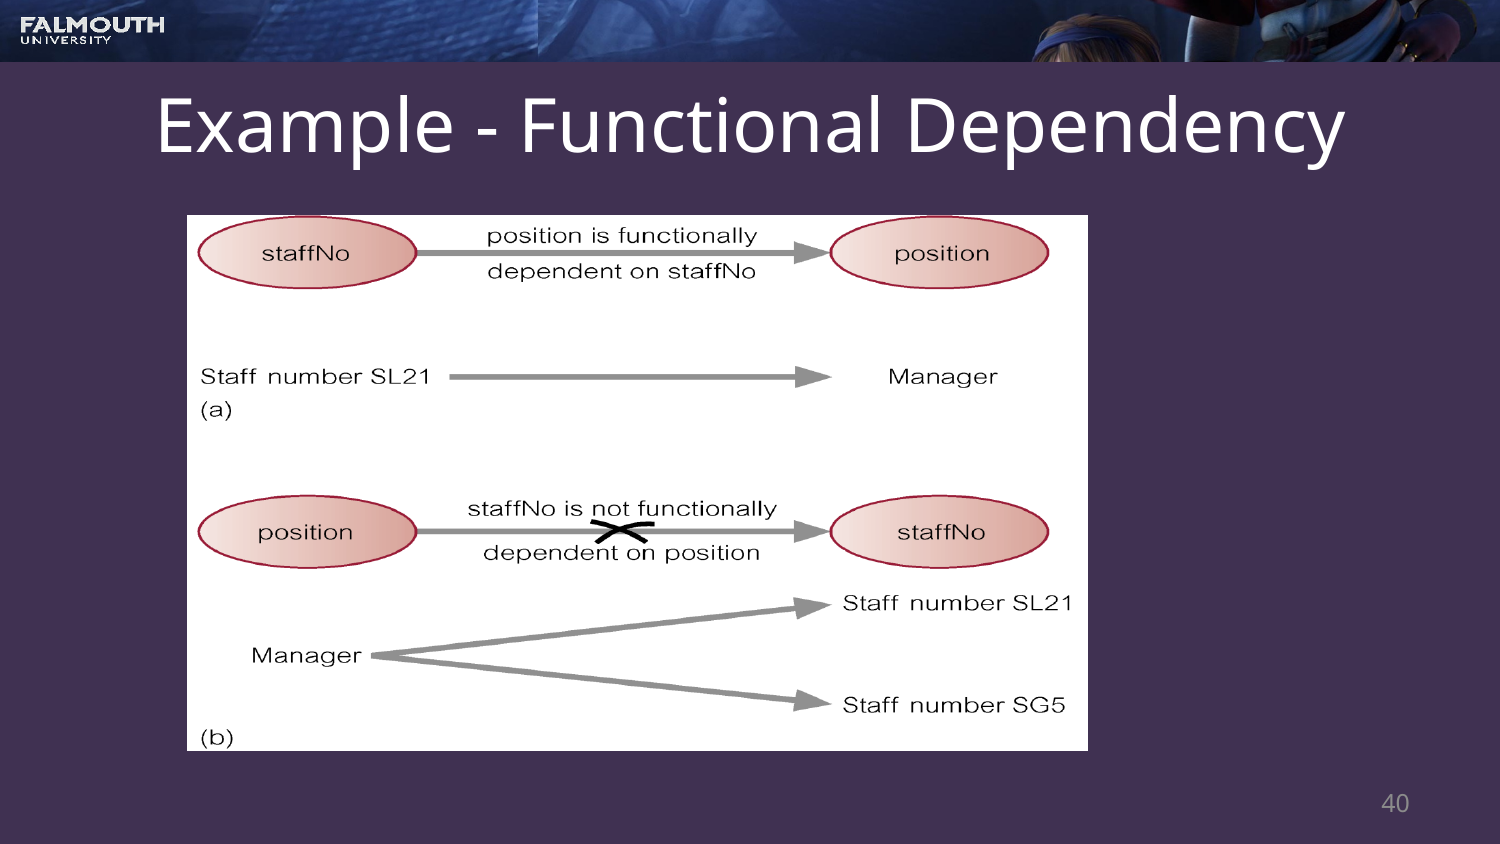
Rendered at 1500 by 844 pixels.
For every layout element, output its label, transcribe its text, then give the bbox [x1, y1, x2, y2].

picture [187, 215, 1088, 751]
picture [0, 0, 1500, 62]
slide_number 40 [1074, 782, 1425, 827]
title Example - Functional Dependency [75, 52, 1425, 194]
